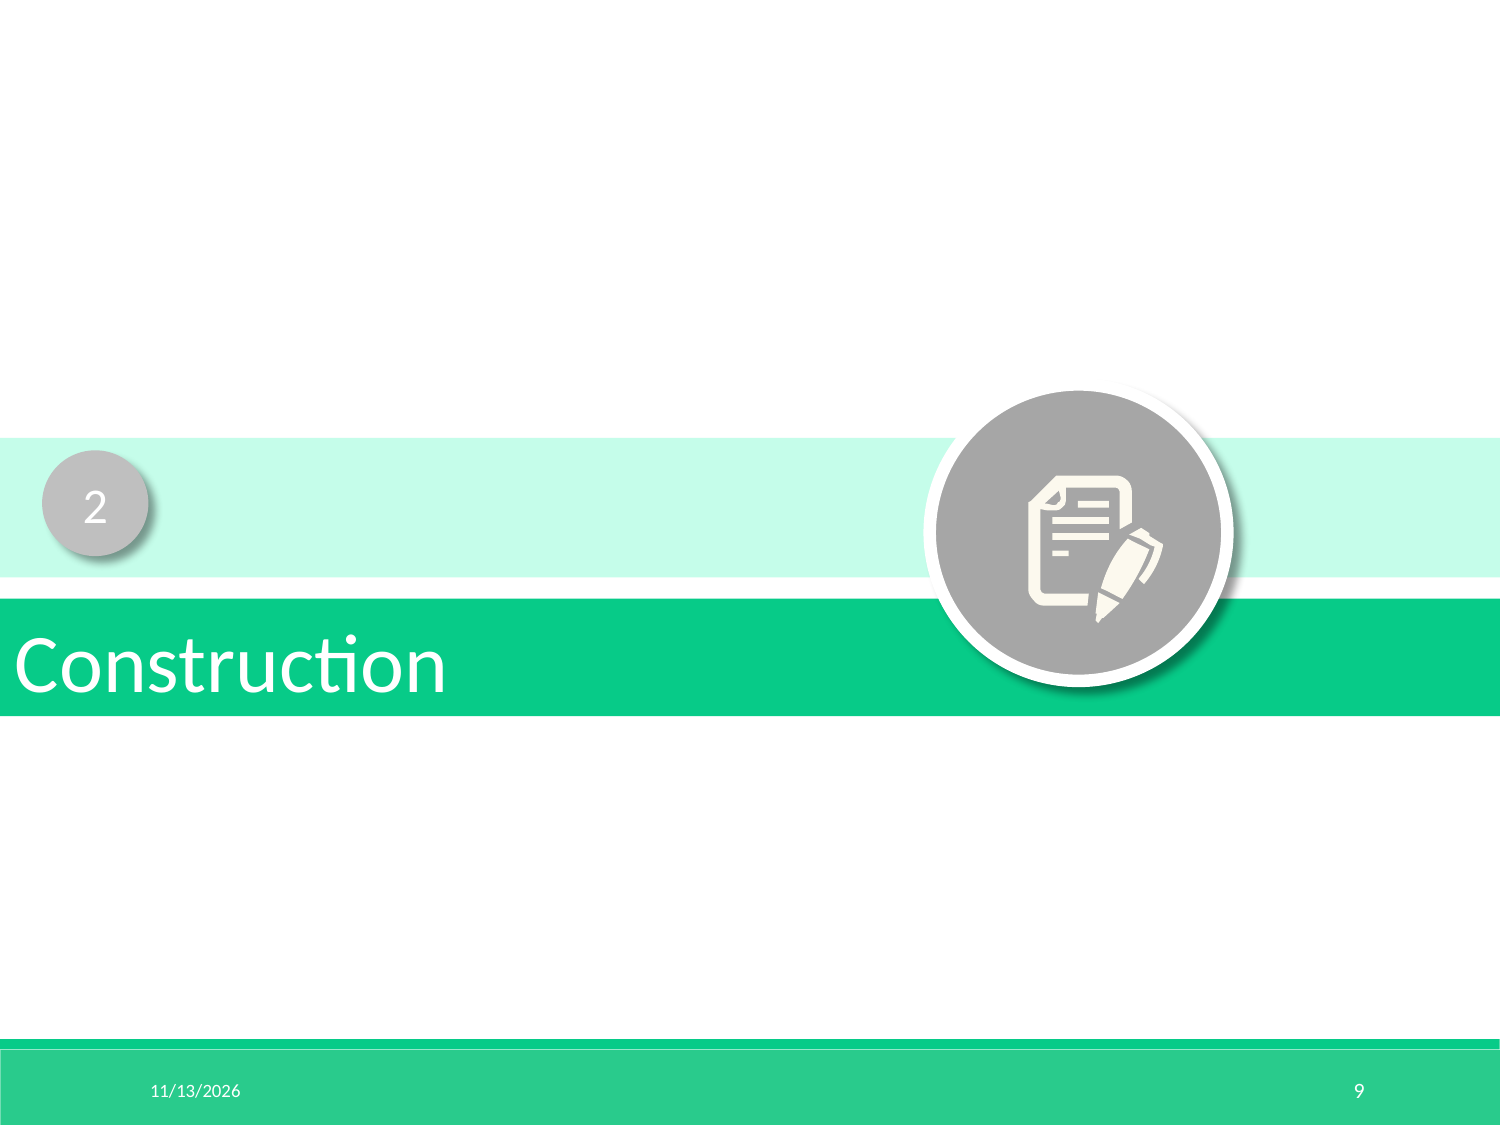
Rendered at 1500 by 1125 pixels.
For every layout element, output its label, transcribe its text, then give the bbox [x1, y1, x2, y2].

text_box [1095, 592, 1120, 624]
text_box [1202, 437, 1500, 578]
text_box [1100, 538, 1150, 599]
text_box [1028, 475, 1132, 606]
text_box Construction [0, 598, 1500, 717]
text_box [928, 383, 1229, 683]
text_box 2 [42, 450, 149, 557]
text_box [0, 437, 962, 578]
slide_number 9 [1218, 1059, 1380, 1120]
text_box [1129, 527, 1163, 585]
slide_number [135, 1059, 440, 1120]
